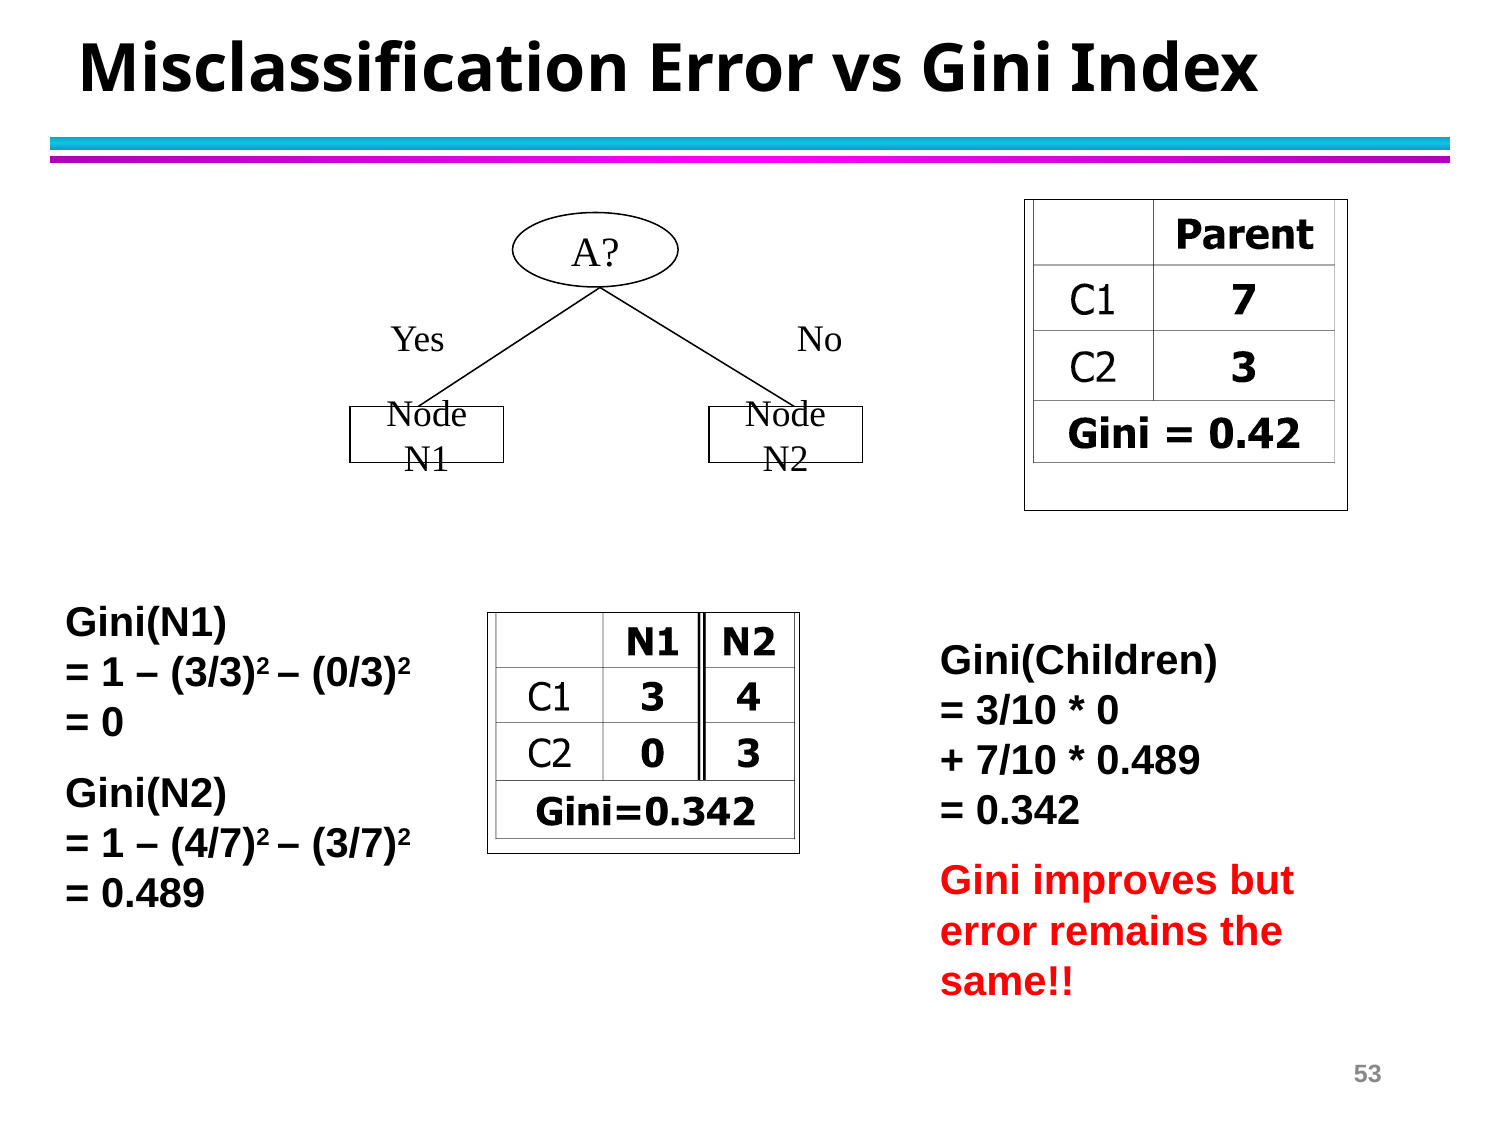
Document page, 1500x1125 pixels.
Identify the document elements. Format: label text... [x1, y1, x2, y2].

text_box No [799, 306, 858, 367]
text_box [1023, 199, 1348, 511]
text_box Node N1 [349, 406, 504, 463]
slide_number ‹#› [1059, 1042, 1397, 1103]
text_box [599, 287, 795, 407]
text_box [487, 612, 801, 855]
text_box Gini(Children) = 3/10 * 0 + 7/10 * 0.489 = 0.342 Gini improves but error remains the same!! [924, 624, 1325, 1011]
title Misclassification Error vs Gini Index [62, 24, 1421, 113]
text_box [417, 287, 597, 407]
text_box Yes [373, 306, 412, 367]
text_box Gini(N1) = 1 – (3/3)2 – (0/3)2 = 0 Gini(N2) = 1 – (4/7)2 – (3/7)2 = 0.489 [50, 587, 450, 924]
text_box A? [512, 212, 679, 285]
text_box Node N2 [708, 406, 863, 463]
